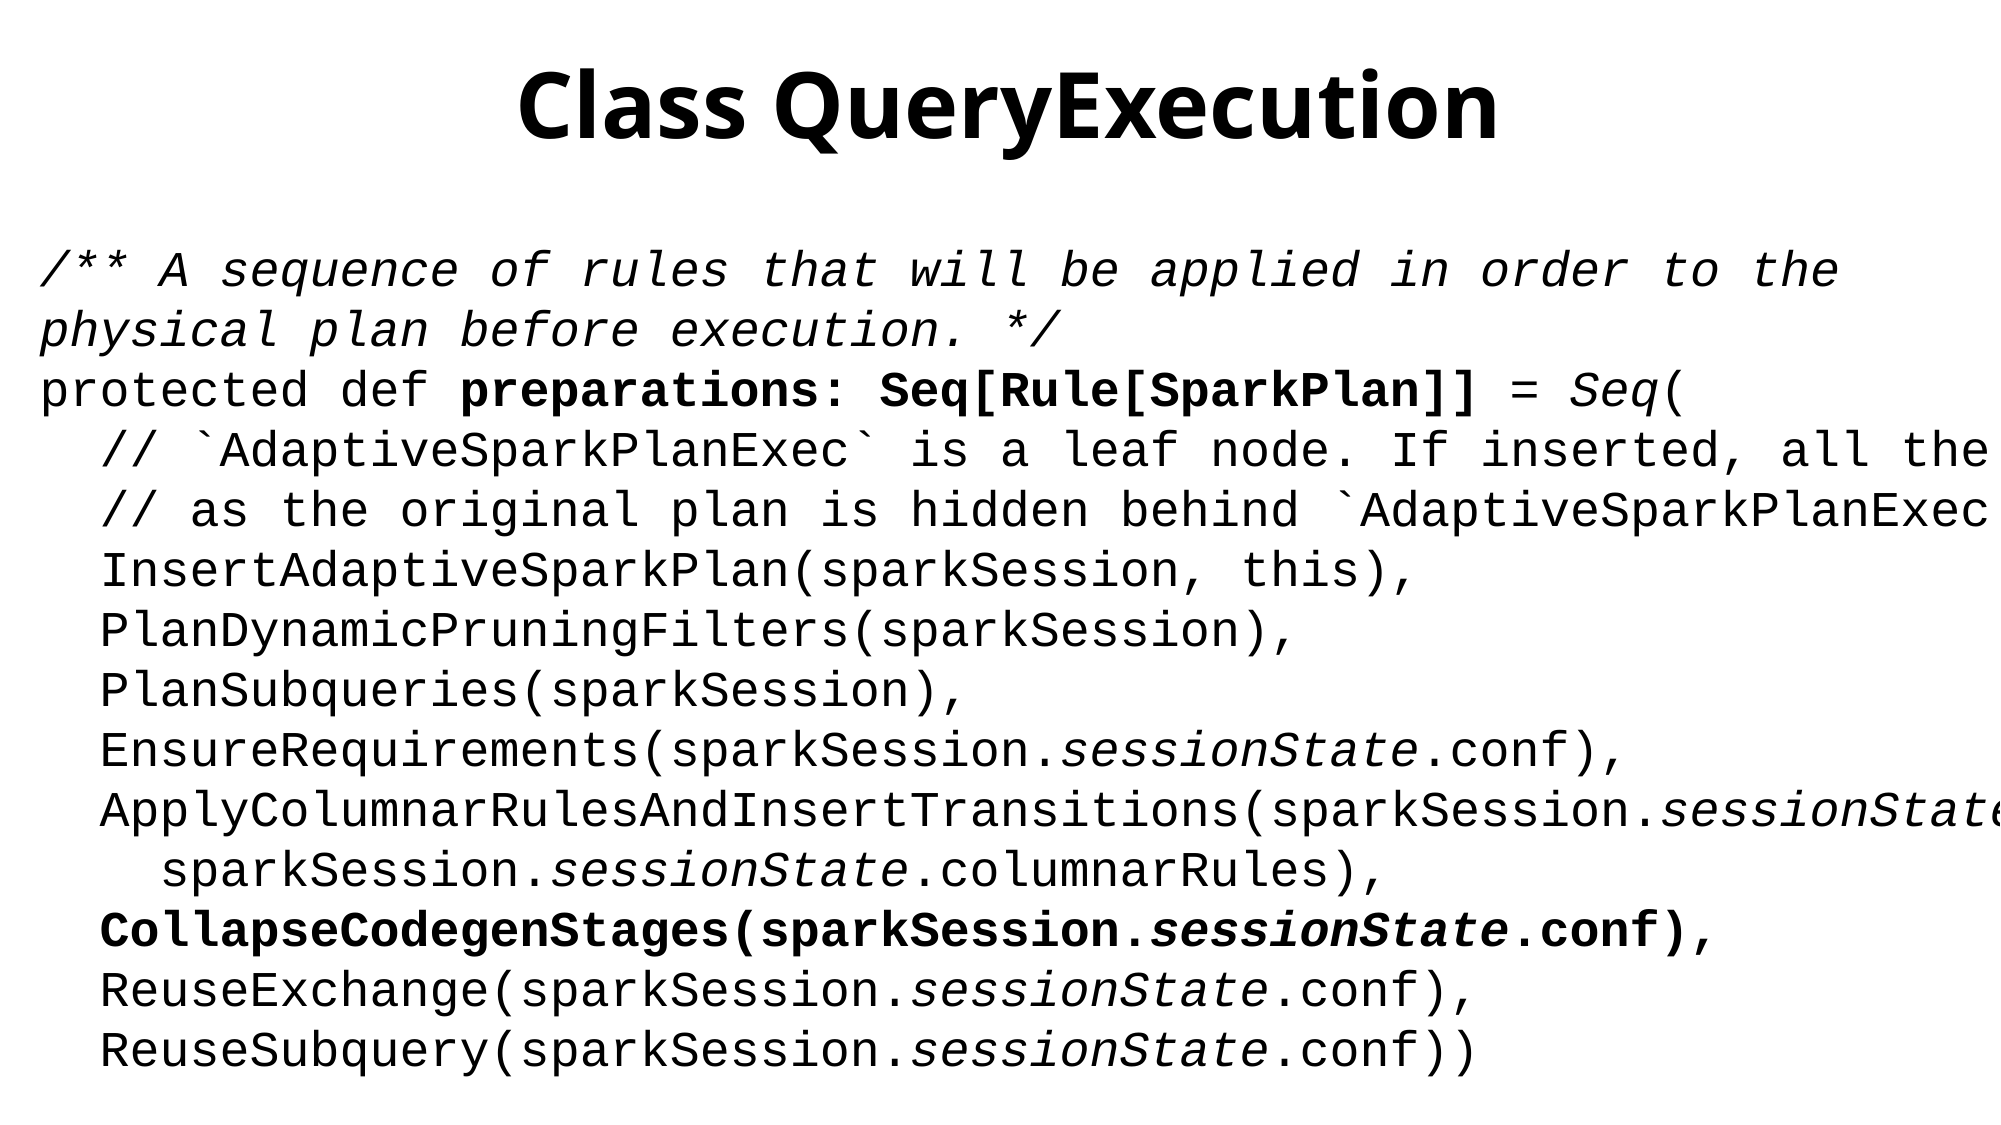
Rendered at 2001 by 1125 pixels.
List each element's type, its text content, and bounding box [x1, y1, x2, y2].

title Class QueryExecution [146, 0, 1872, 218]
list /** A sequence of rules that will be applied in order to the physical plan before execution. */ protected def preparations: Seq[Rule[SparkPlan]] = Seq( // `AdaptiveSparkPlanExec` is a leaf node. If inserted, all the following rules will be no-op // as the original plan is hidden behind `AdaptiveSparkPlanExec`. InsertAdaptiveSparkPlan(sparkSession, this), PlanDynamicPruningFilters(sparkSession), PlanSubqueries(sparkSession), EnsureRequirements(sparkSession.sessionState.conf), ApplyColumnarRulesAndInsertTransitions(sparkSession.sessionState.conf, sparkSession.sessionState.columnarRules), CollapseCodegenStages(sparkSession.sessionState.conf), ReuseExchange(sparkSession.sessionState.conf), ReuseSubquery(sparkSession.sessionState.conf)) [24, 228, 2000, 1084]
